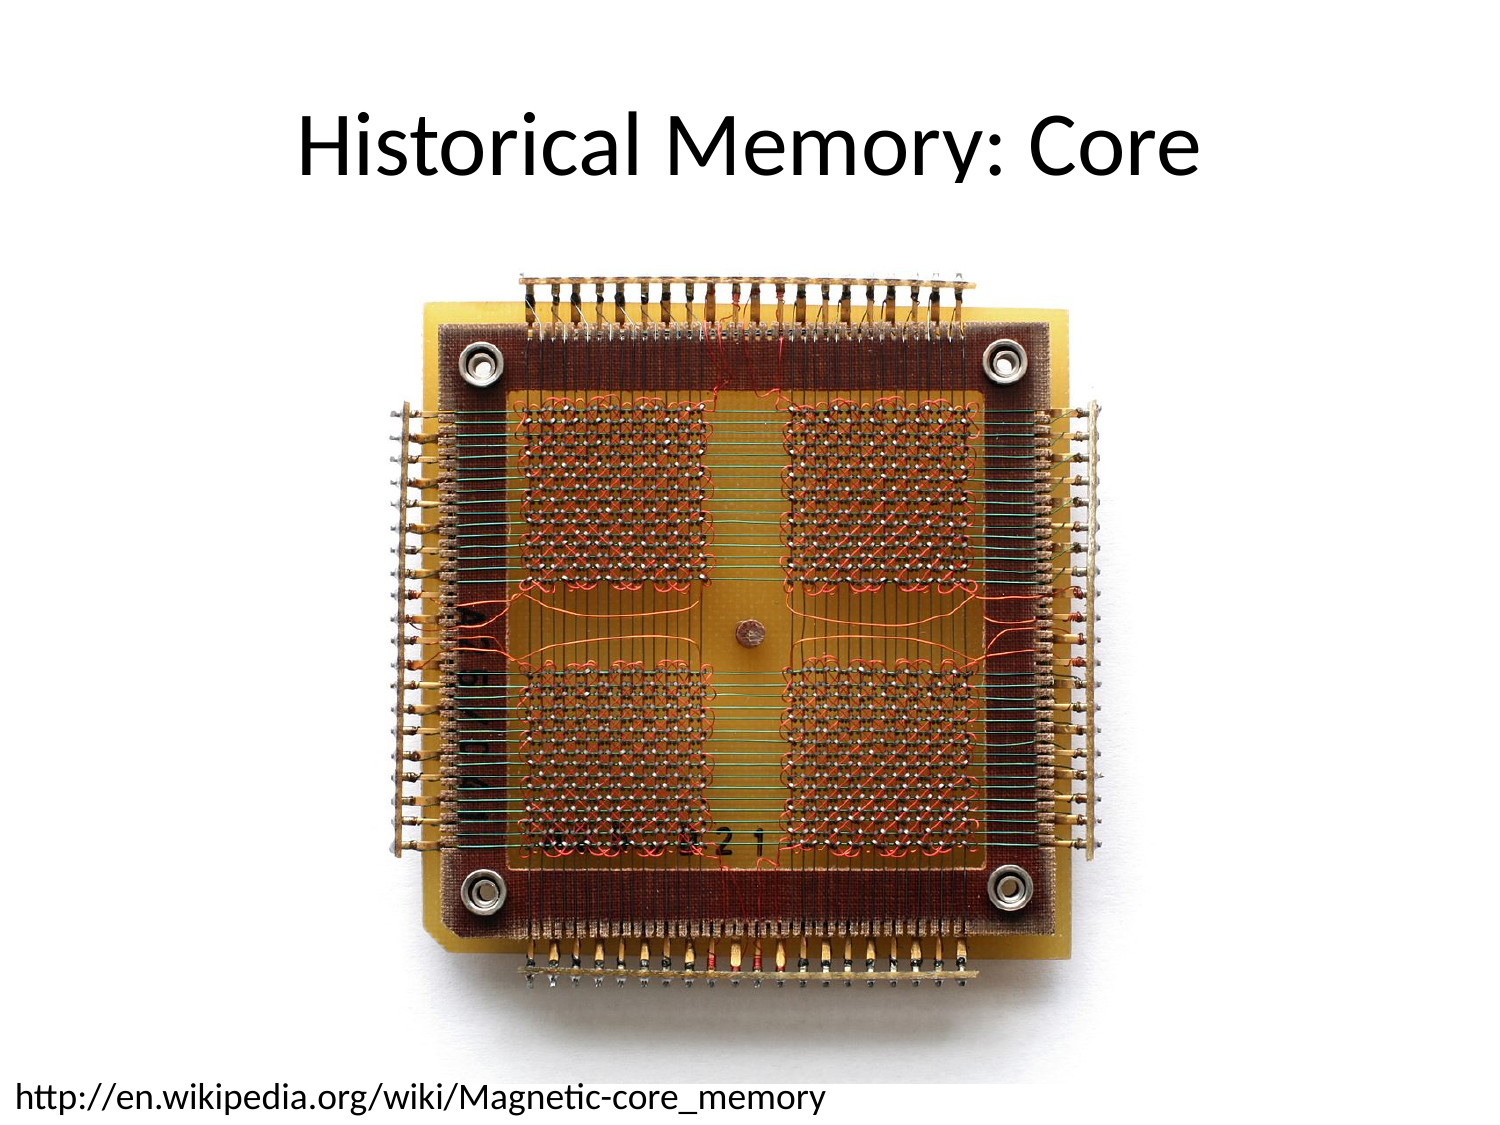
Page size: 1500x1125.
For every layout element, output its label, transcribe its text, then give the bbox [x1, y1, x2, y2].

text_box http://en.wikipedia.org/wiki/Magnetic-core_memory [0, 1064, 860, 1125]
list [299, 183, 1201, 1084]
title Historical Memory: Core [75, 45, 1425, 233]
